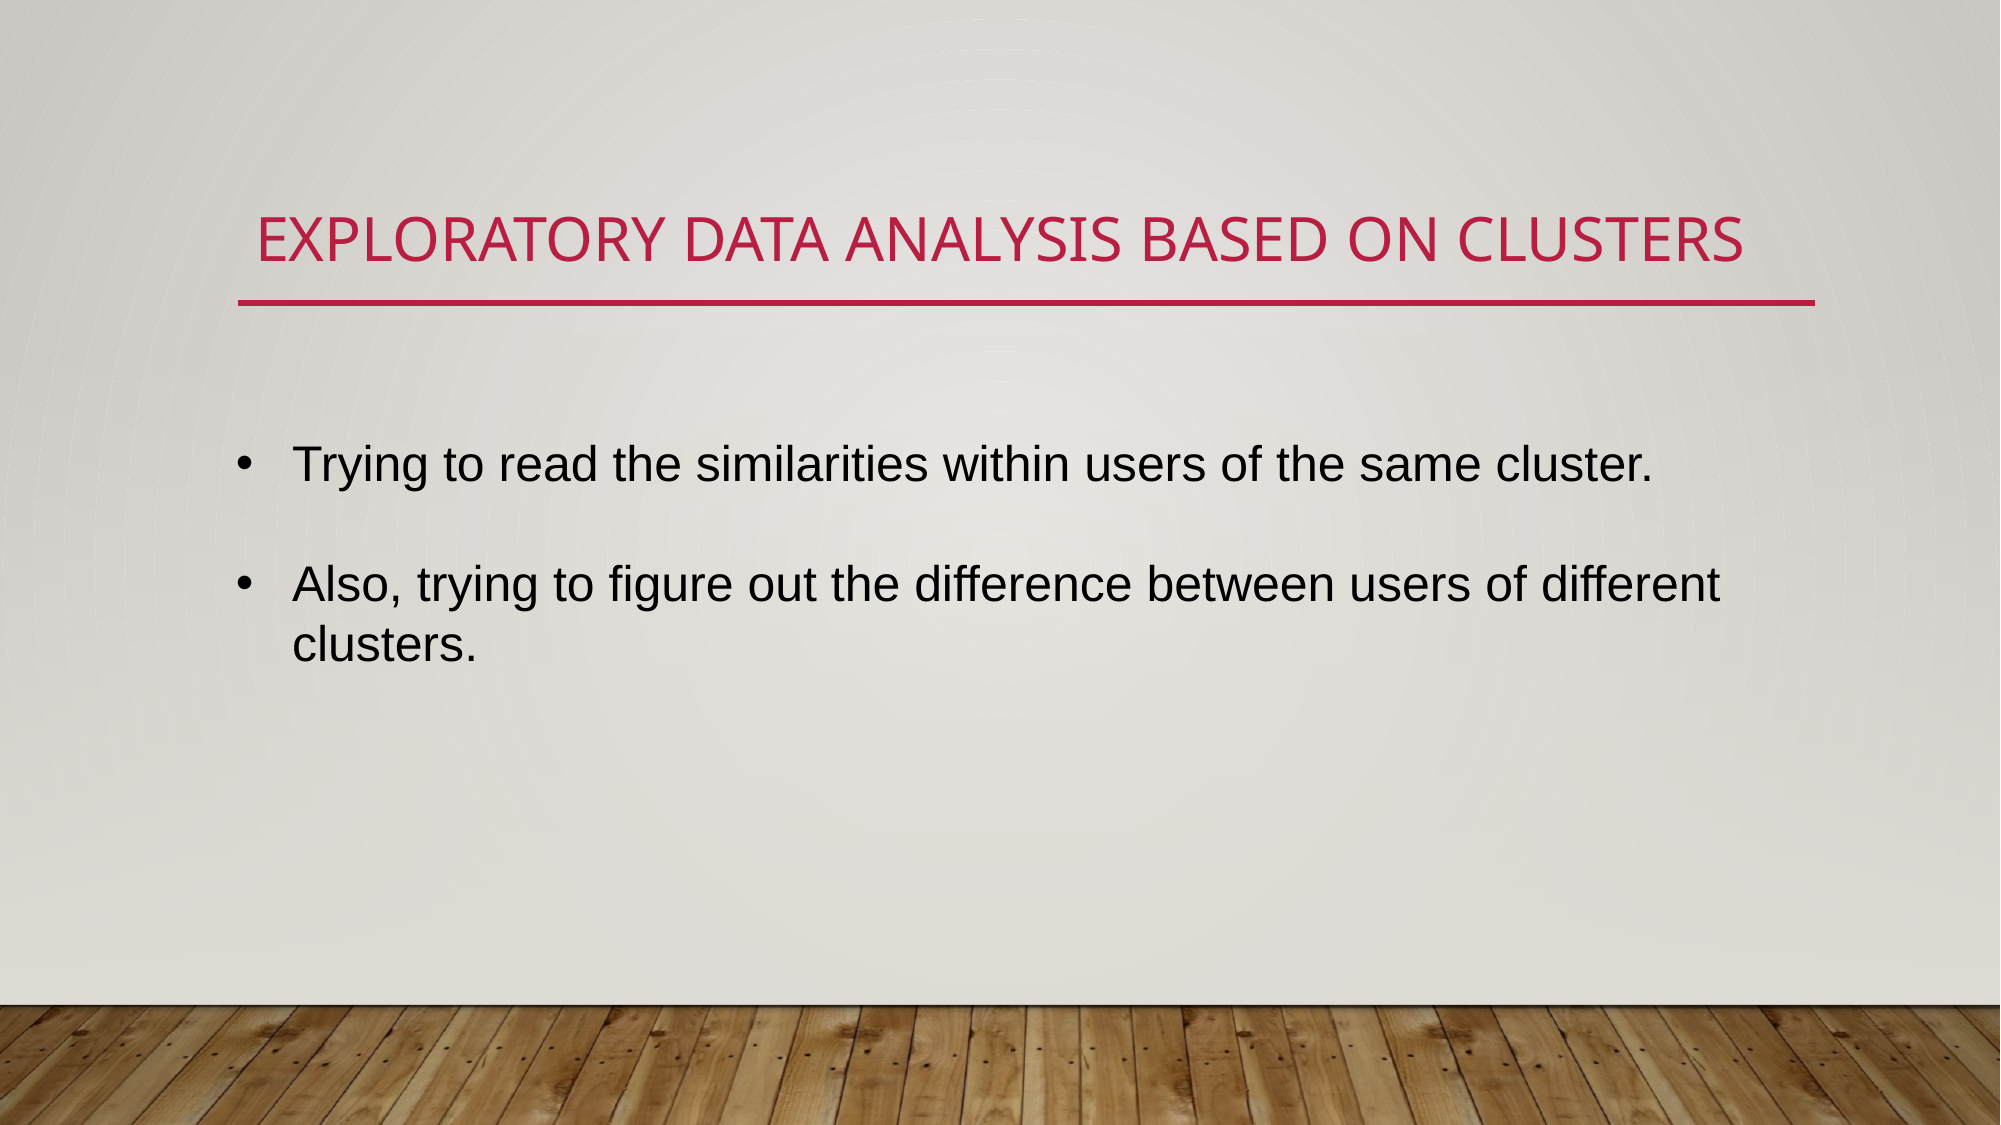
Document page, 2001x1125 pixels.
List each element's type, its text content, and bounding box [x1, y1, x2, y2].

text_box Trying to read the similarities within users of the same cluster. Also, trying to figure out the difference between users of different clusters. [221, 424, 1835, 680]
title EXPLORATORY DATA ANALYSIS BASED ON CLUSTERS [239, 201, 1816, 374]
picture [0, 1005, 2000, 1125]
